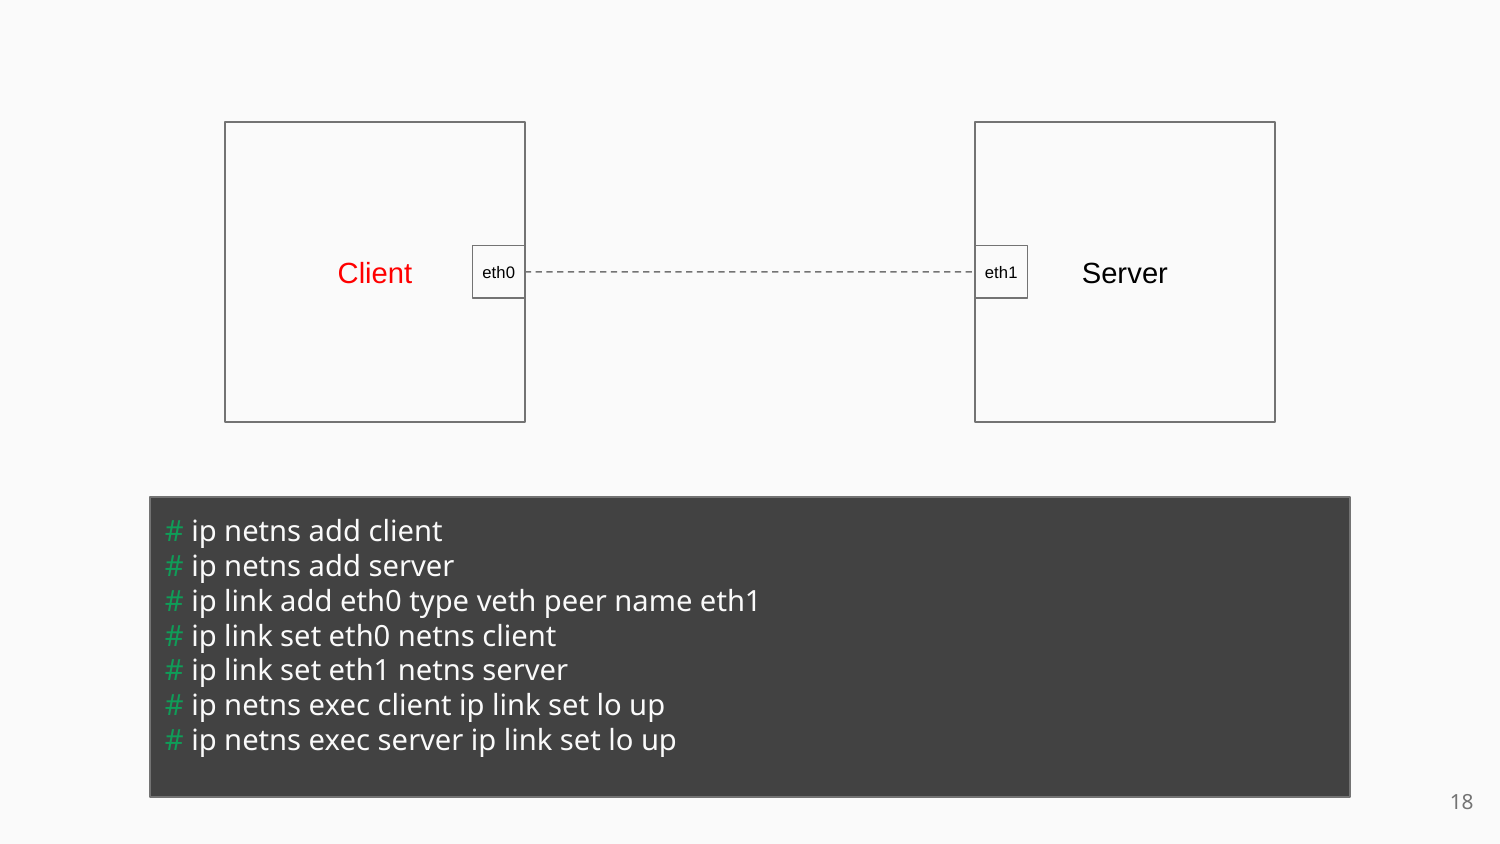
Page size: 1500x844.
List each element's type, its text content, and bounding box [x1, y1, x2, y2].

text_box eth0 [472, 245, 525, 298]
text_box eth1 [974, 245, 1028, 298]
text_box Client [225, 121, 525, 422]
text_box Server [975, 121, 1275, 422]
text_box # ip netns add client # ip netns add server # ip link add eth0 type veth peer name eth1 # ip link set eth0 netns client # ip link set eth1 netns server # ip netns exec client ip link set lo up # ip netns exec server ip link set lo up [150, 496, 1350, 797]
text_box <number> [1398, 770, 1489, 835]
